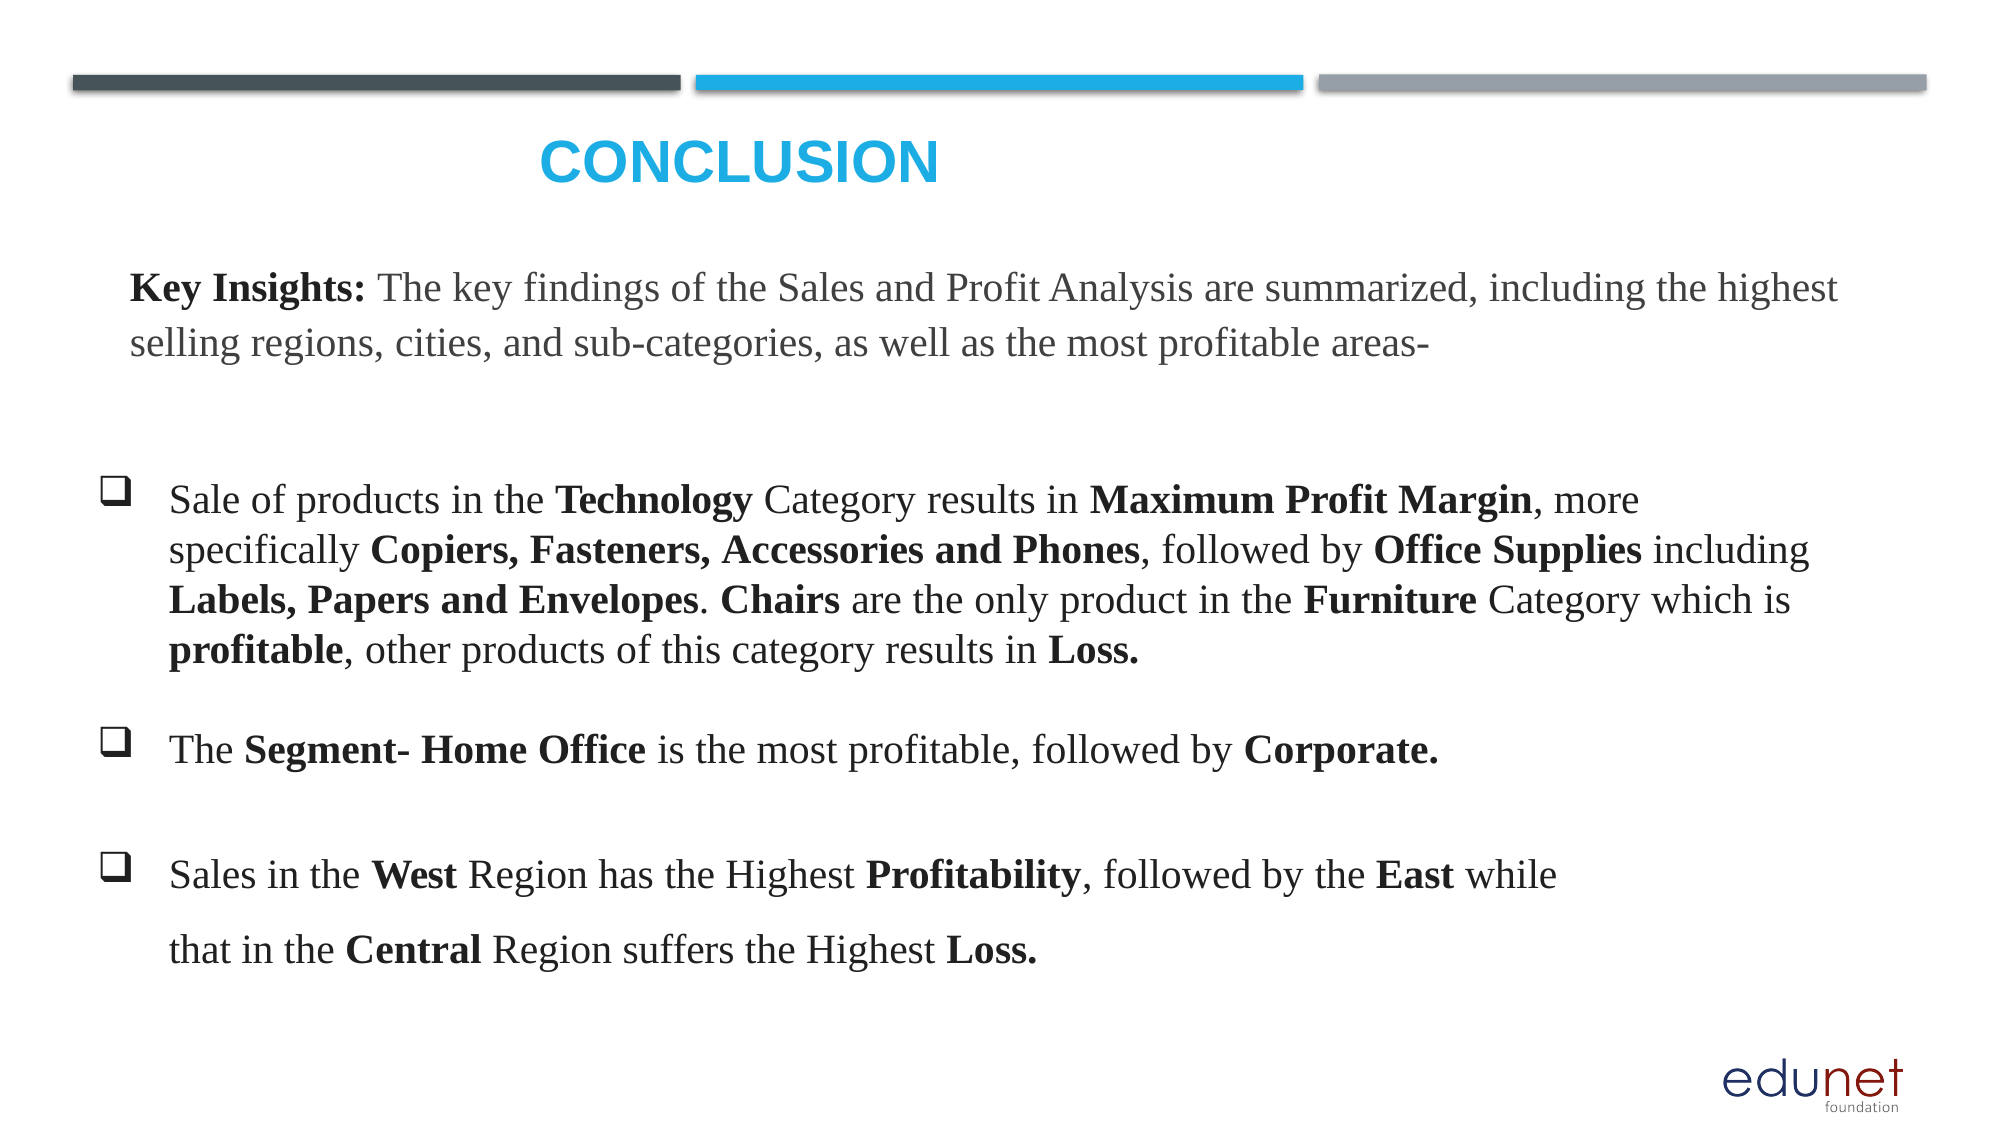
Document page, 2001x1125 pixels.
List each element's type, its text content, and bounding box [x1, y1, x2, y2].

title Conclusion [95, 115, 1905, 203]
picture [1719, 1056, 1905, 1116]
text_box Sale of products in the Technology Category results in Maximum Profit Margin, more specifically Copiers, Fasteners, Accessories and Phones, followed by Office Supplies including Labels, Papers and Envelopes. Chairs are the only product in the Furniture Category which is profitable, other products of this category results in Loss. The Segment- Home Office is the most profitable, followed by Corporate. Sales in the West Region has the Highest Profitability, followed by the East while that in the Central Region suffers the Highest Loss. [95, 417, 1849, 973]
list Key Insights: The key findings of the Sales and Profit Analysis are summarized, including the highest selling regions, cities, and sub-categories, as well as the most profitable areas- [104, 227, 1914, 393]
